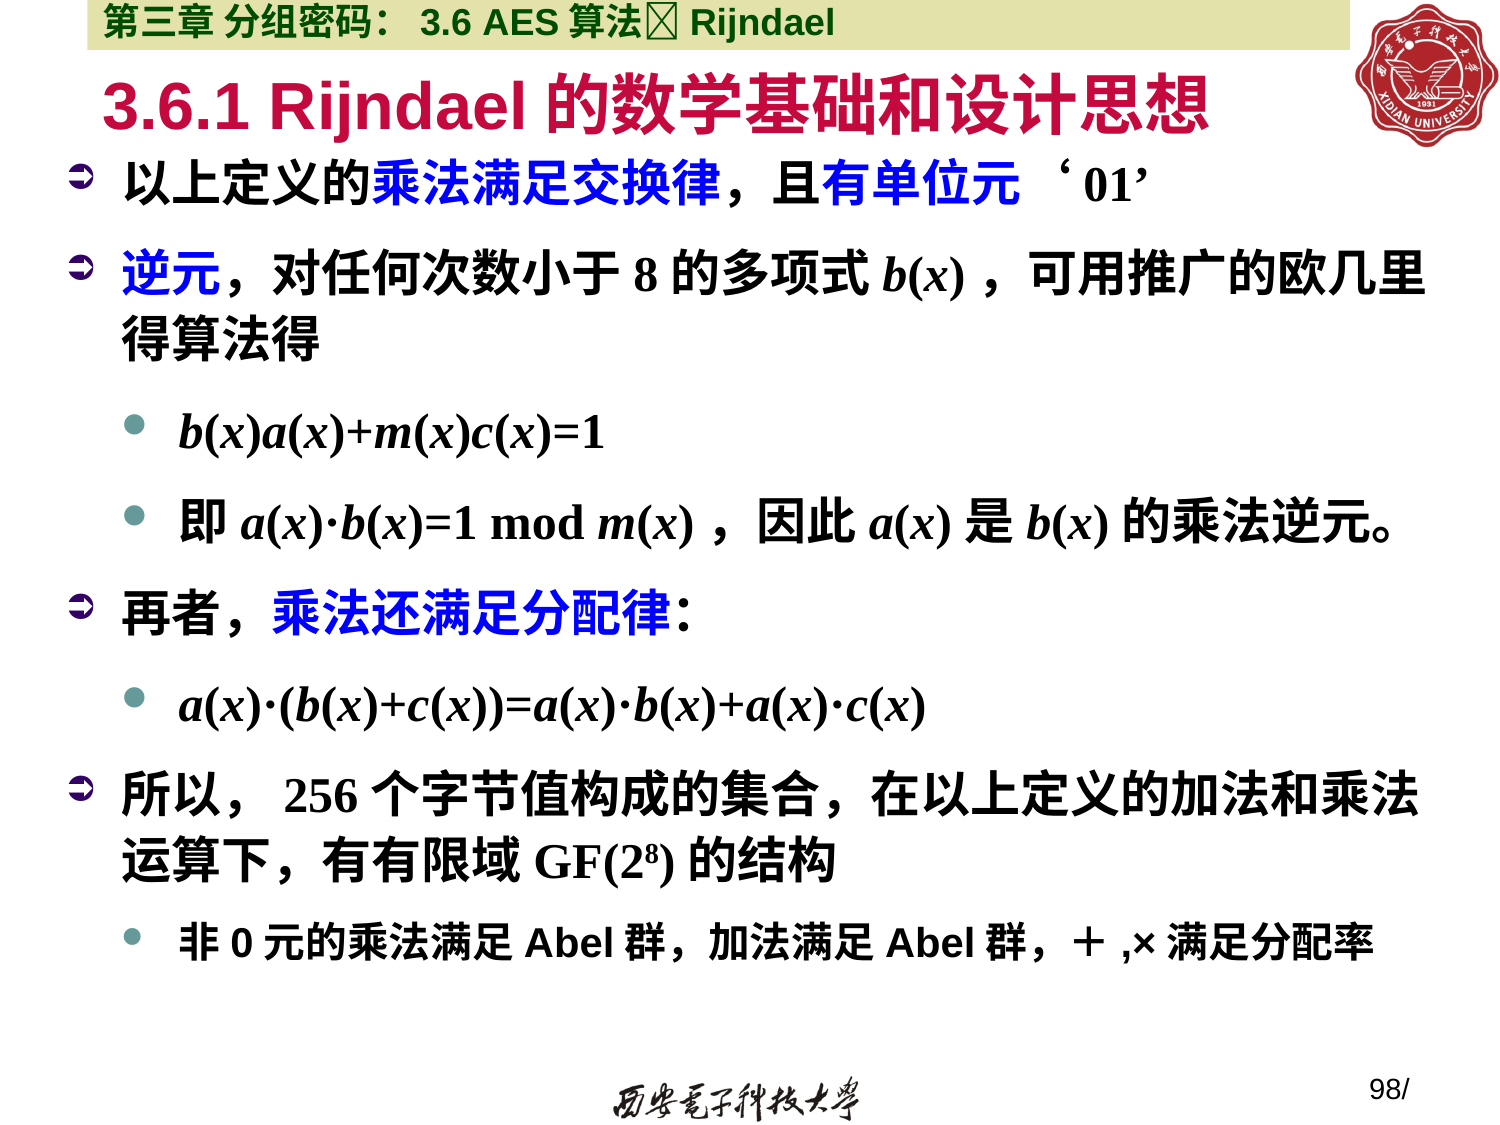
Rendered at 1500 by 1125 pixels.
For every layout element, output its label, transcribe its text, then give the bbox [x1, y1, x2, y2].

text_box 第三章 分组密码：3.6 AES算法Rijndael [87, 0, 1350, 50]
picture [612, 1076, 863, 1125]
picture [1350, 0, 1500, 150]
title 3.6.1 Rijndael的数学基础和设计思想 [87, 62, 1351, 137]
list 以上定义的乘法满足交换律，且有单位元‘01’ 逆元，对任何次数小于8的多项式b(x)，可用推广的欧几里得算法得 b(x)a(x)+m(x)c(x)=1 即a(x)·b(x)=1 mod m(x)，因此a(x)是b(x)的乘法逆元。 再者，乘法还满足分配律： a(x)·(b(x)+c(x))=a(x)·b(x)+a(x)·c(x) 所以，256个字节值构成的集合，在以上定义的加法和乘法运算下，有有限域GF(28)的结构 非0元的乘法满足Abel群，加法满足Abel群，＋,×满足分配率 [49, 137, 1463, 1063]
slide_number 98/ [1212, 1062, 1426, 1113]
